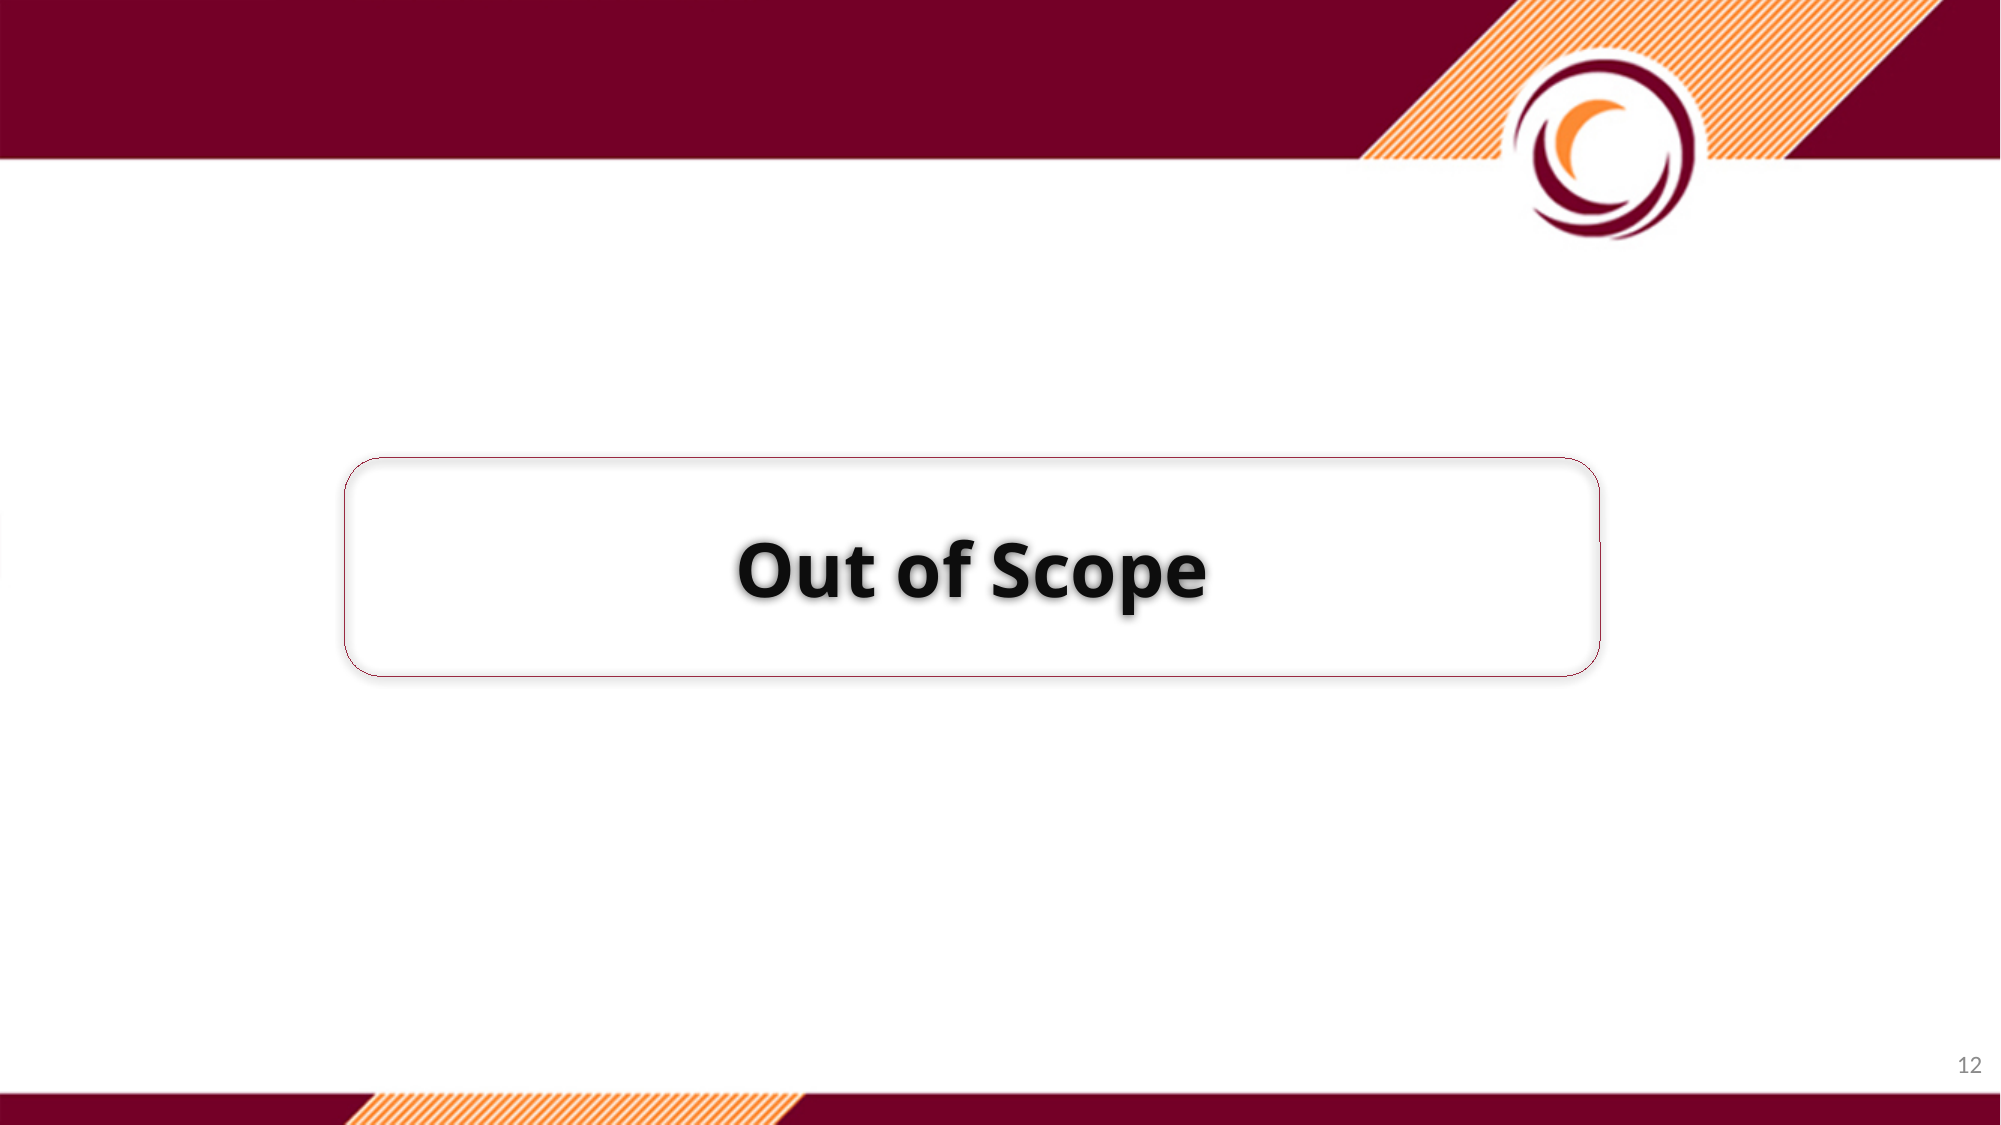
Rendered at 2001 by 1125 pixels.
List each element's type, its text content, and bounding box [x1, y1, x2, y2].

text_box Out of Scope [344, 457, 1601, 677]
picture [0, 0, 2001, 1125]
slide_number 12 [1547, 1033, 1998, 1094]
